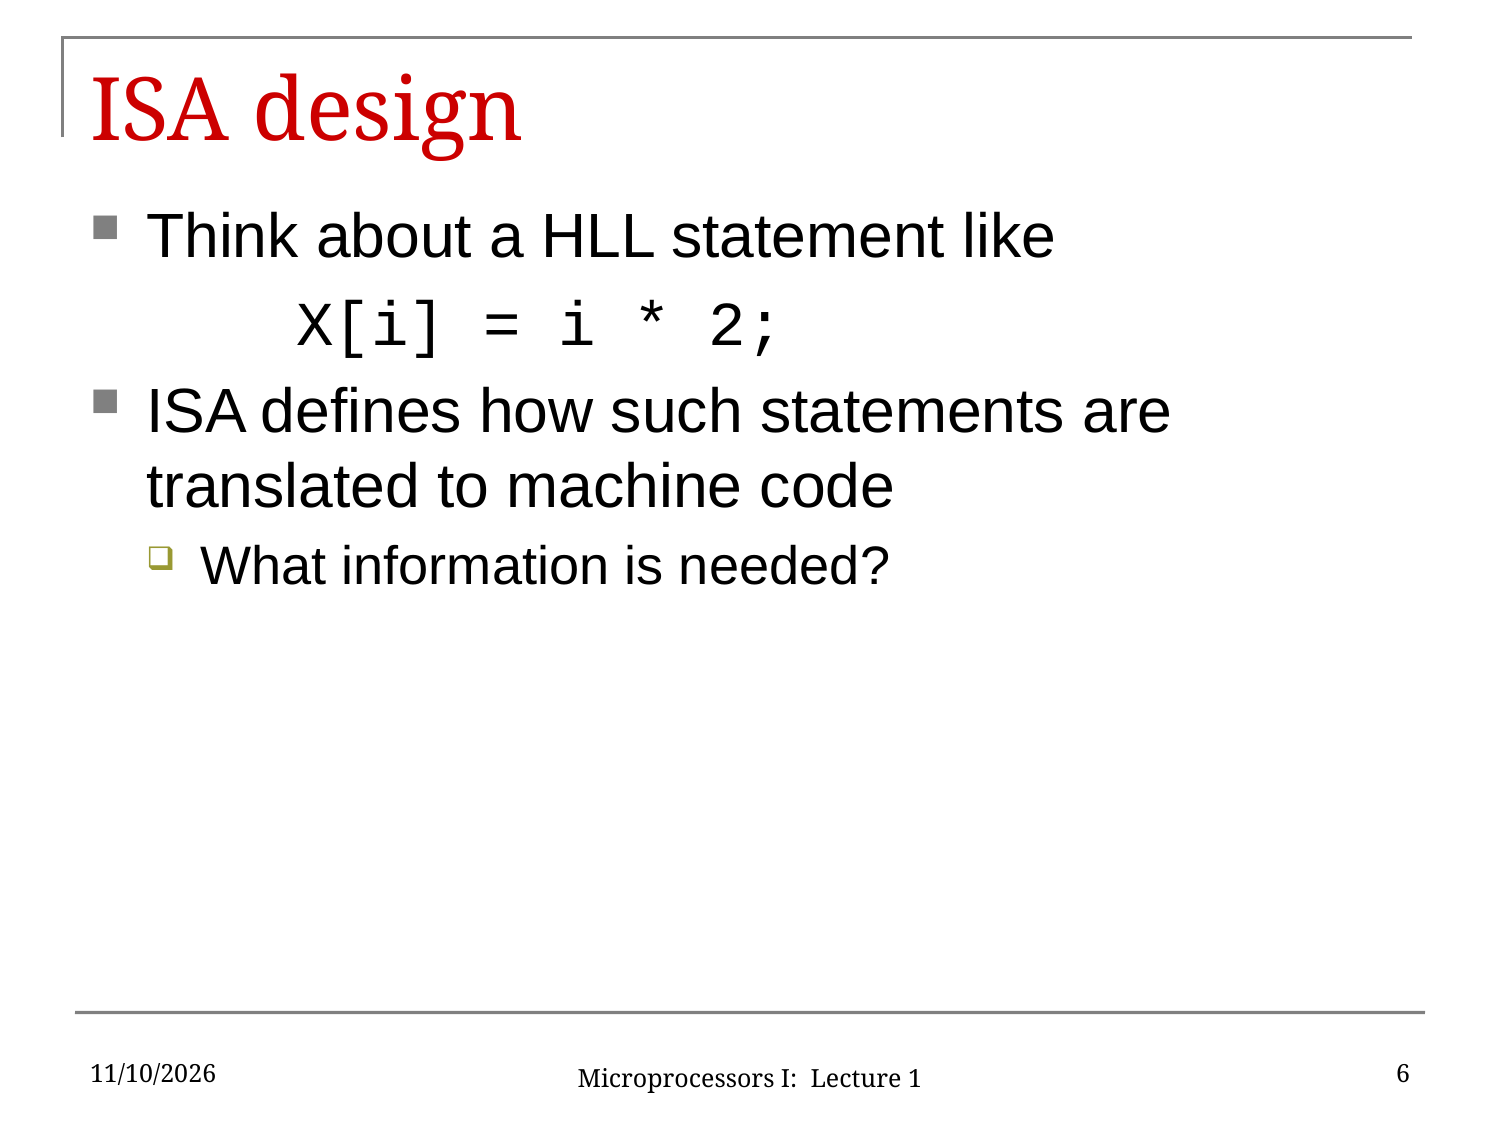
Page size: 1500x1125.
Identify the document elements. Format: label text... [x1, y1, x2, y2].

title ISA design [75, 45, 1425, 163]
list Think about a HLL statement like X[i] = i * 2; ISA defines how such statements are translated to machine code What information is needed? [75, 187, 1425, 1006]
slide_number 6 [1074, 1023, 1426, 1100]
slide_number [74, 1023, 426, 1100]
footer Microprocessors I: Lecture 1 [512, 1024, 988, 1101]
